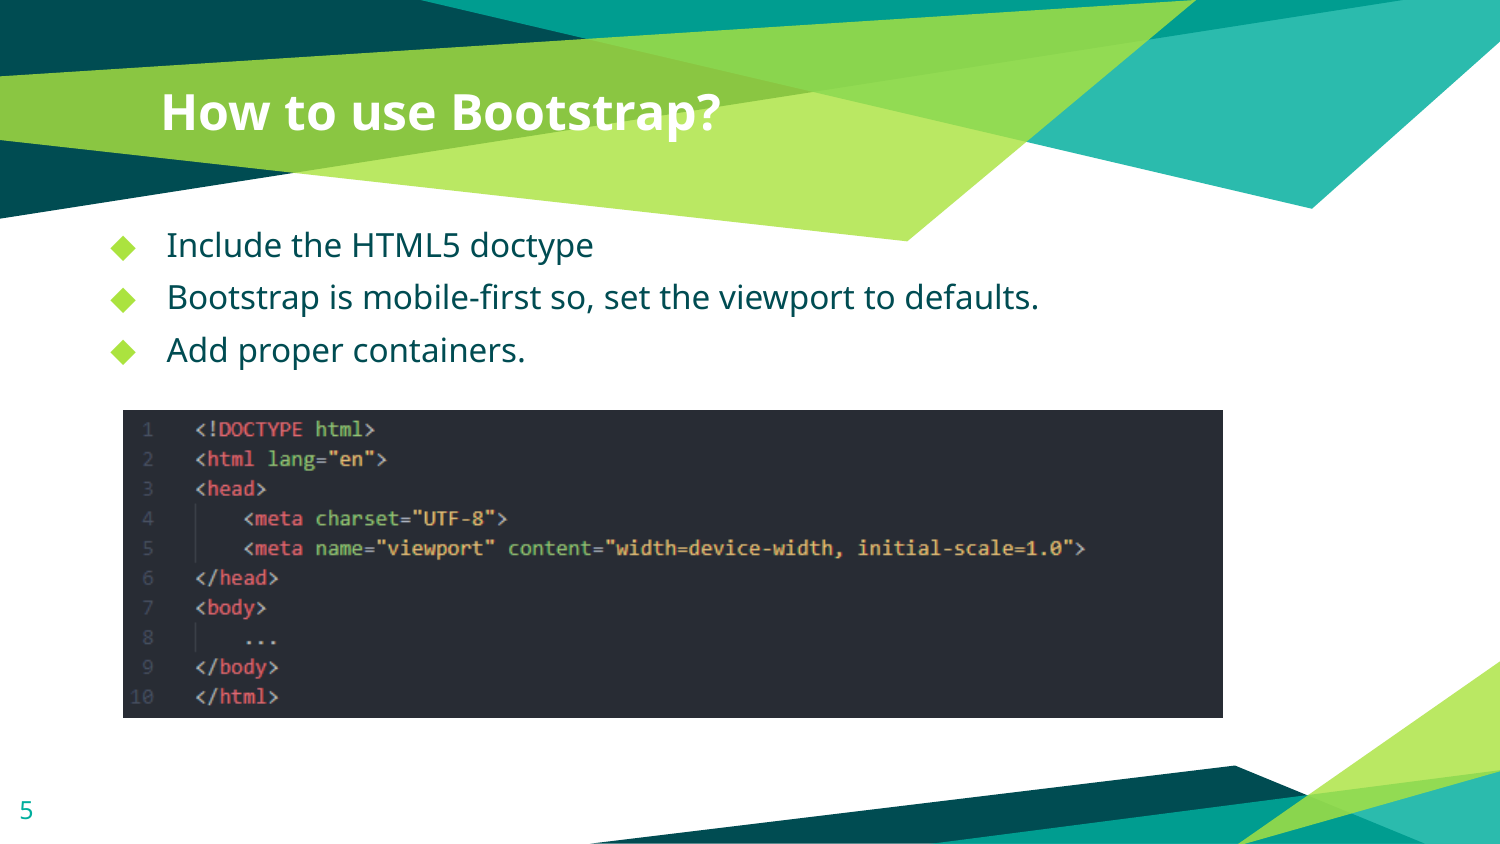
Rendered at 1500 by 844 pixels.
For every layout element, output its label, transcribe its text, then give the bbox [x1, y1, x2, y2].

slide_number 5 [4, 779, 95, 844]
list Include the HTML5 doctype Bootstrap is mobile-first so, set the viewport to defaults. Add proper containers. [76, 209, 1223, 709]
picture [123, 409, 1223, 719]
title How to use Bootstrap? [145, 65, 1355, 206]
